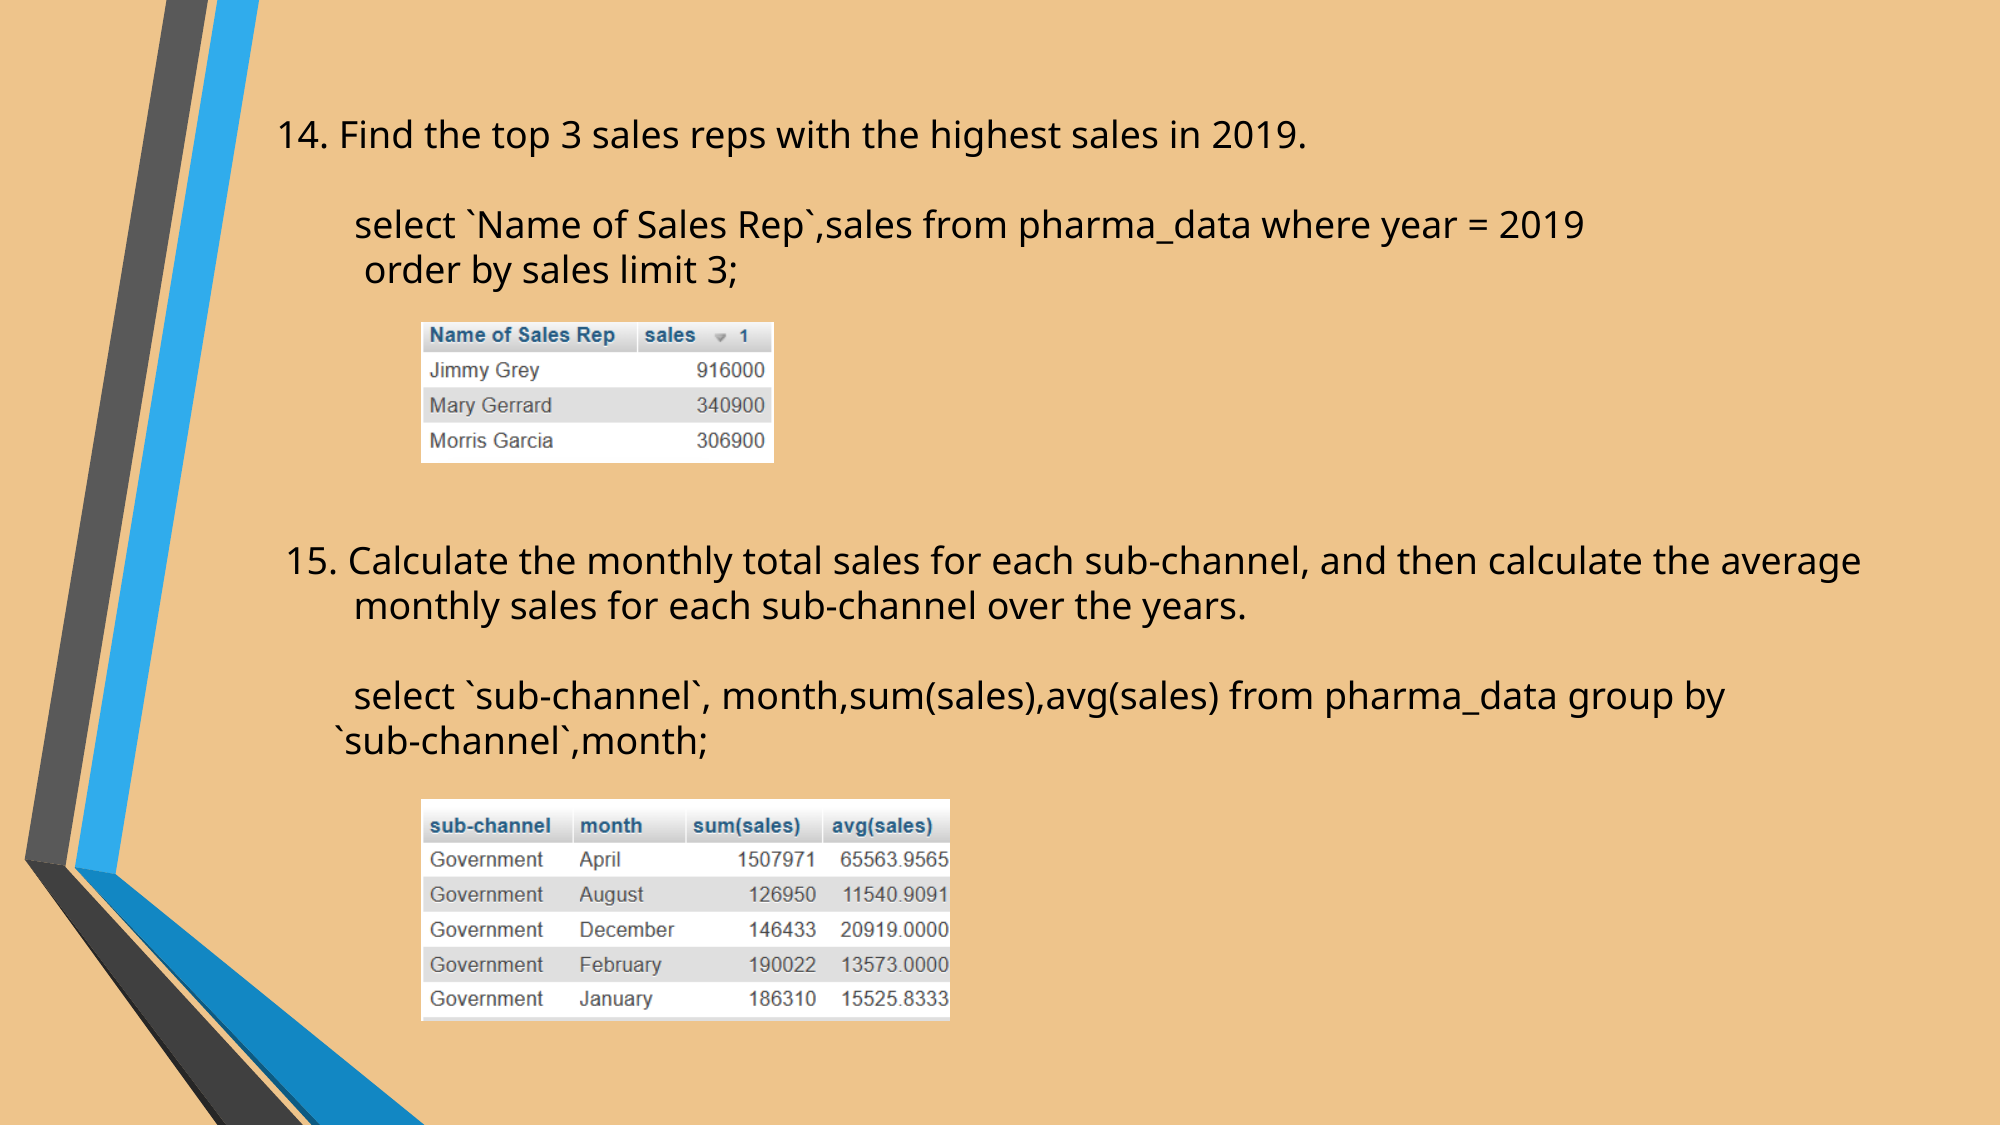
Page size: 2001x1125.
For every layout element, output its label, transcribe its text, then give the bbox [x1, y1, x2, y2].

text_box 14. Find the top 3 sales reps with the highest sales in 2019. select `Name of Sales Rep`,sales from pharma_data where year = 2019 order by sales limit 3; [261, 103, 1601, 299]
picture [421, 799, 950, 1022]
picture [421, 322, 774, 463]
text_box 15. Calculate the monthly total sales for each sub-channel, and then calculate the average monthly sales for each sub-channel over the years. select `sub-channel`, month,sum(sales),avg(sales) from pharma_data group by `sub-channel`,month; [270, 529, 1888, 770]
